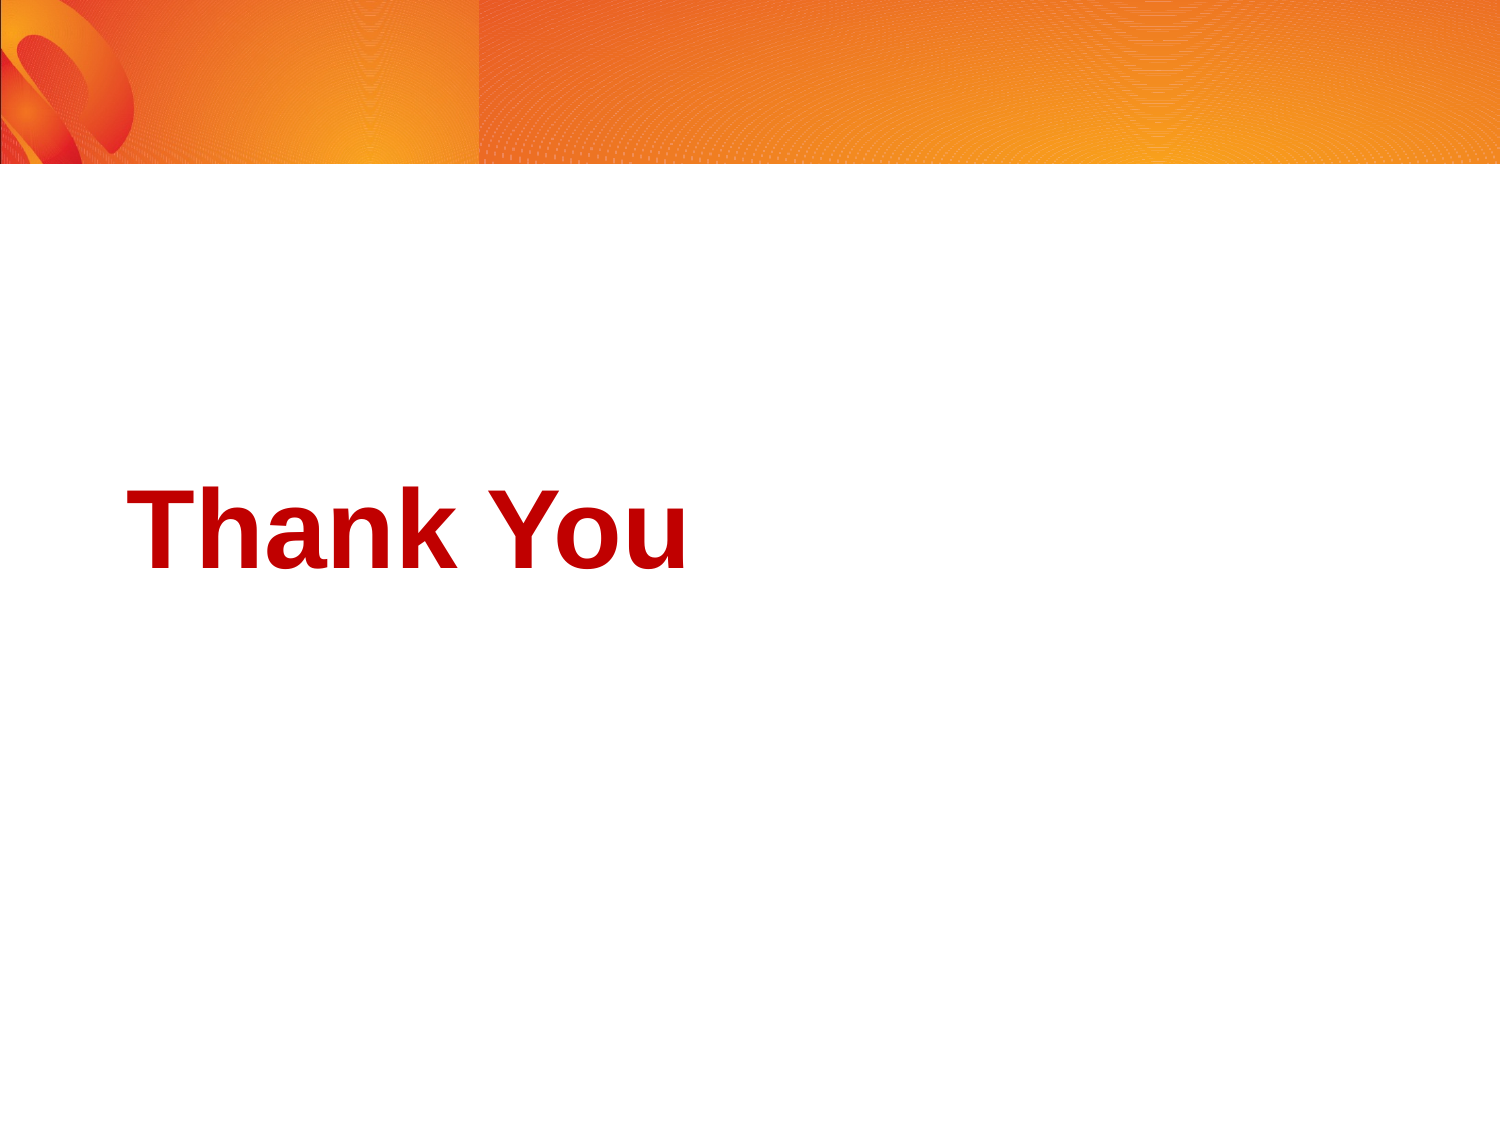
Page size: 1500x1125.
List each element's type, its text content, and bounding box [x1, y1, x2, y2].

picture [0, 0, 1500, 164]
title Thank You [112, 503, 1320, 599]
